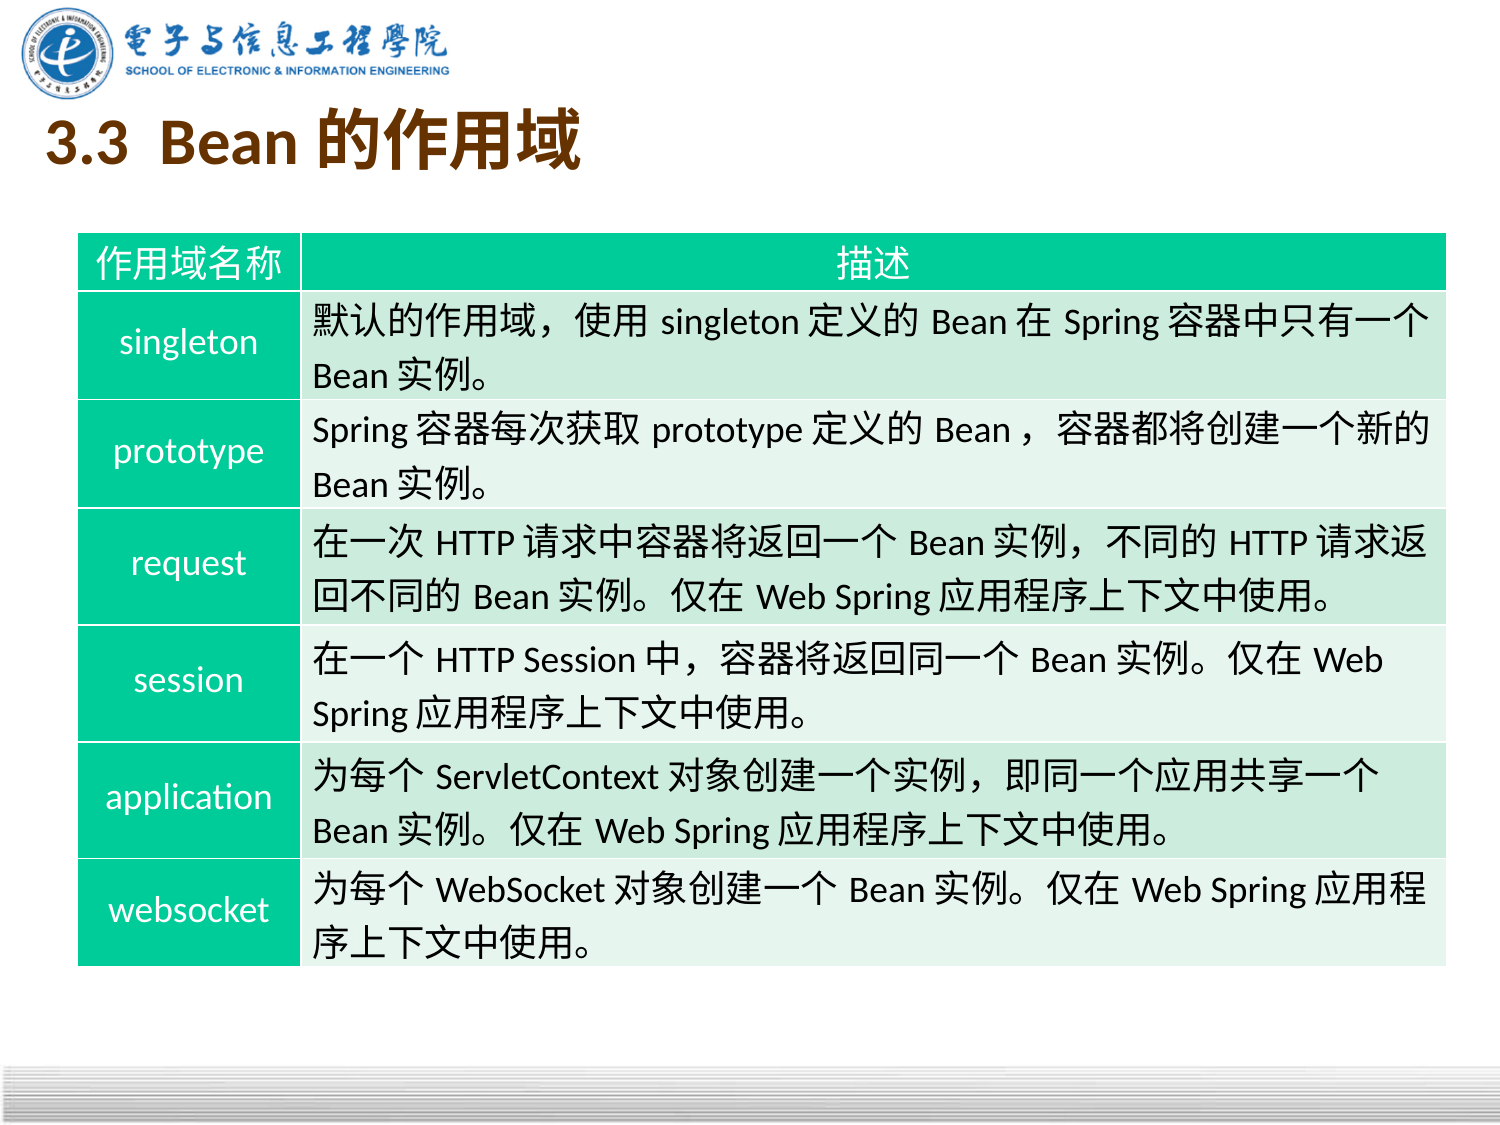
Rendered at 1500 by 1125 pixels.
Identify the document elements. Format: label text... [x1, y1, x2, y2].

table_cell 在一次HTTP请求中容器将返回一个Bean实例，不同的HTTP请求返回不同的Bean实例。仅在Web Spring应用程序上下文中使用。 [302, 509, 1446, 624]
picture [0, 4, 892, 102]
table_cell application [78, 743, 300, 858]
table_cell request [78, 509, 300, 624]
picture [0, 149, 1500, 1125]
table_cell singleton [78, 292, 300, 399]
table_cell session [78, 626, 300, 741]
title 3.3 Bean的作用域 [29, 103, 1380, 173]
table_cell 为每个ServletContext对象创建一个实例，即同一个应用共享一个Bean实例。仅在Web Spring应用程序上下文中使用。 [302, 743, 1446, 858]
table_cell prototype [78, 400, 300, 507]
table_cell Spring容器每次获取prototype定义的Bean，容器都将创建一个新的Bean实例。 [302, 400, 1446, 507]
table_header 作用域名称 [78, 233, 300, 290]
table_cell websocket [78, 859, 300, 966]
table_cell 默认的作用域，使用singleton定义的Bean在Spring容器中只有一个Bean实例。 [302, 292, 1446, 399]
table_cell 为每个WebSocket对象创建一个Bean实例。仅在Web Spring应用程序上下文中使用。 [302, 859, 1446, 966]
table_cell 在一个HTTP Session中，容器将返回同一个Bean实例。仅在Web Spring应用程序上下文中使用。 [302, 626, 1446, 741]
table_header 描述 [302, 233, 1446, 290]
